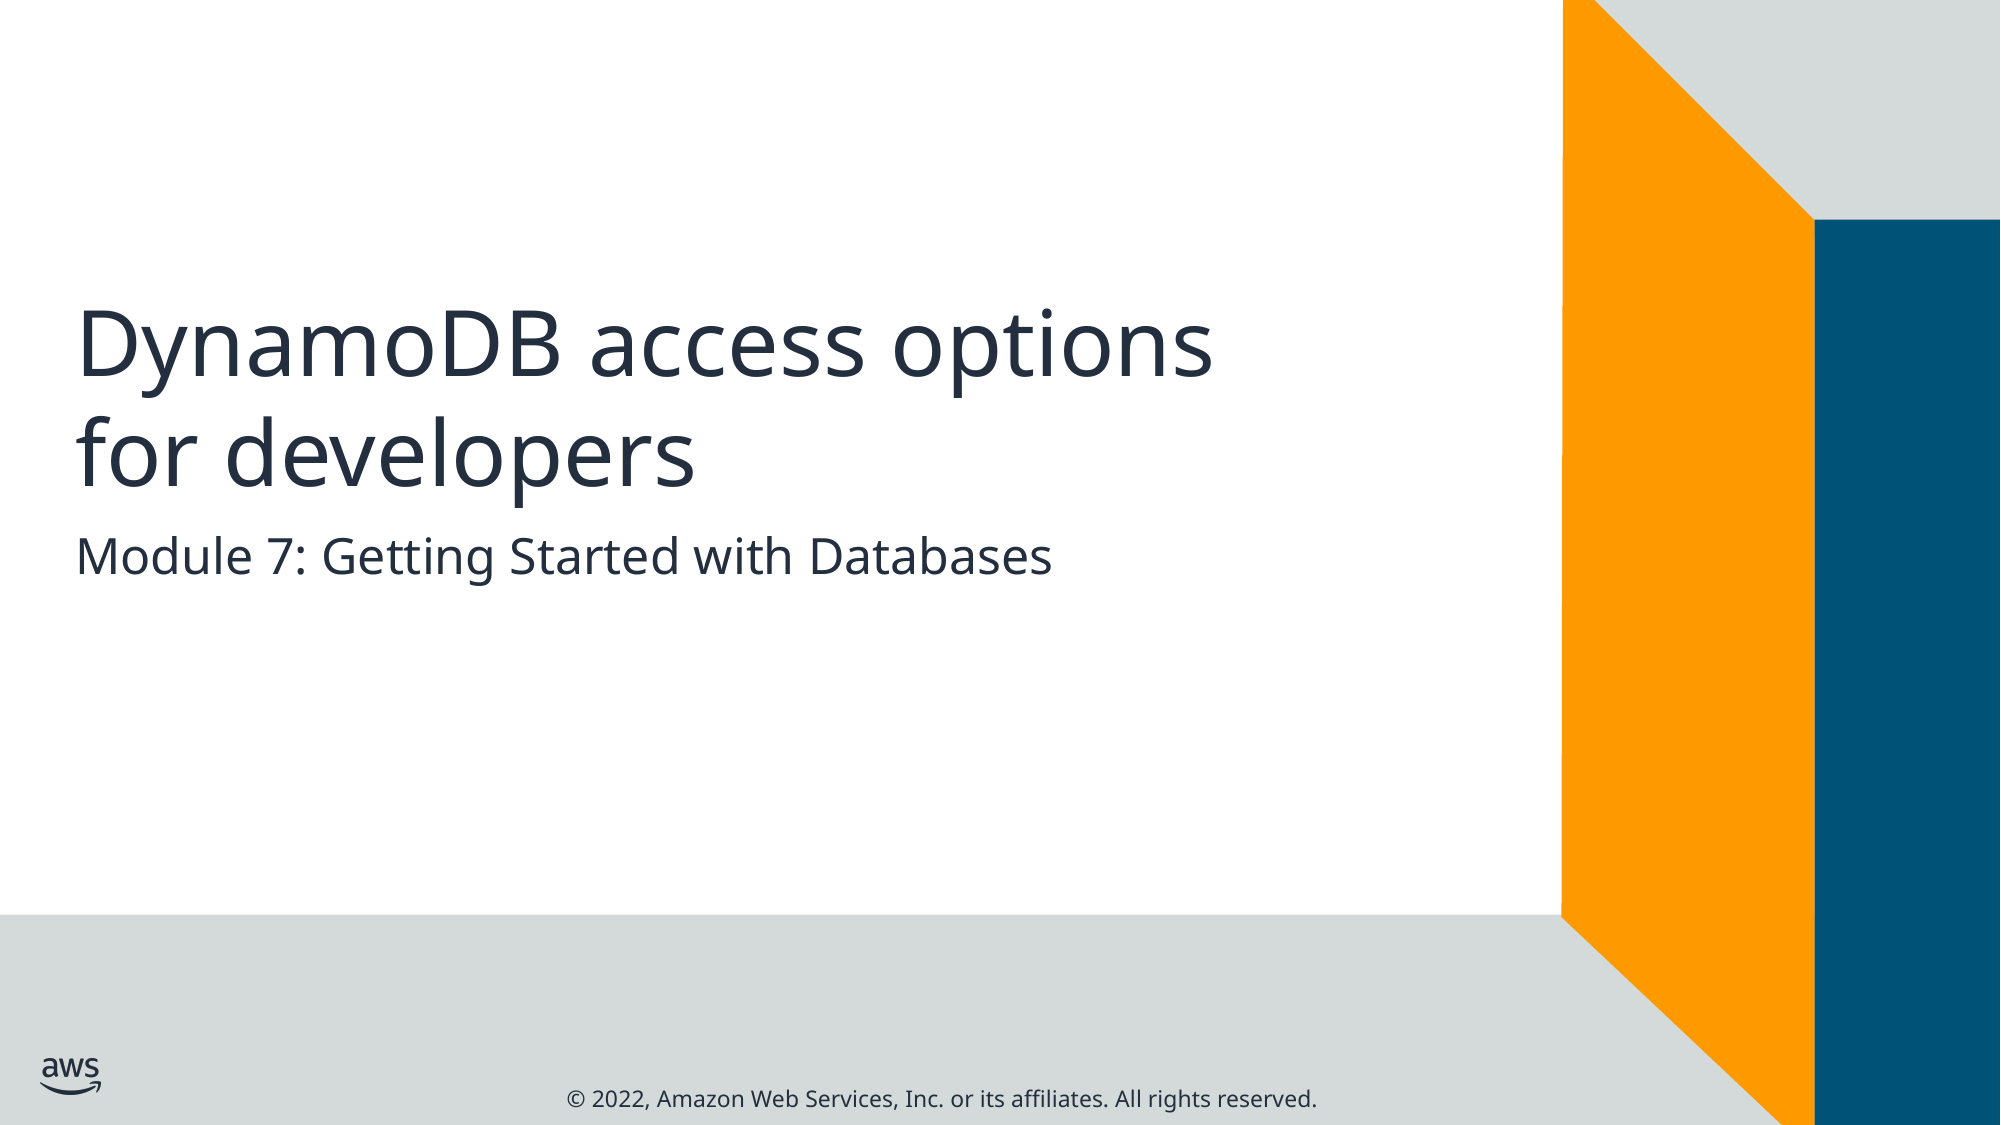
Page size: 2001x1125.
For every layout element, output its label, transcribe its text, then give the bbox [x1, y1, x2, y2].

picture [40, 1058, 101, 1095]
subtitle Module 7: Getting Started with Databases [60, 517, 1562, 915]
title DynamoDB access options for developers [60, 136, 1562, 513]
